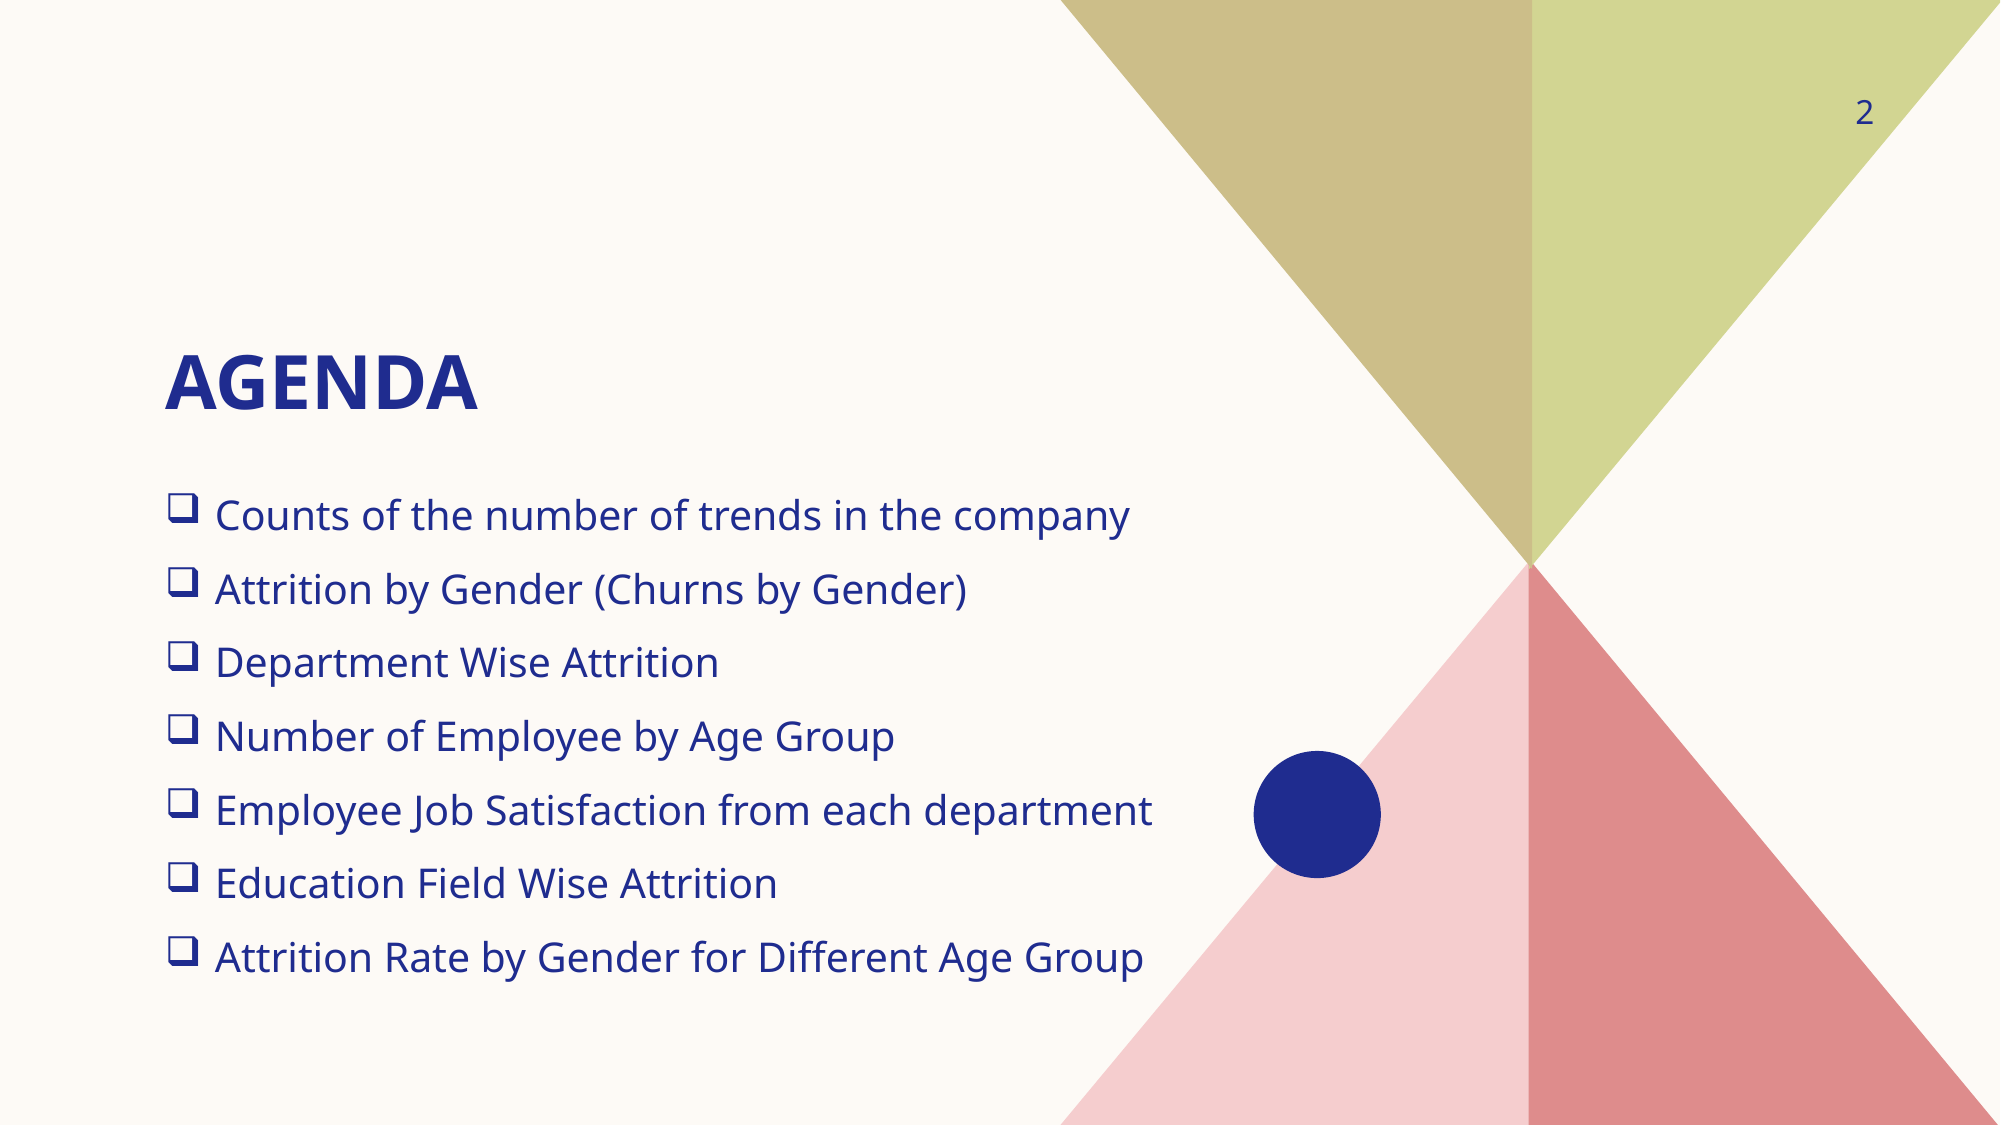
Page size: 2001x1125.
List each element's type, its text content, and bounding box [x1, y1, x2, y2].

slide_number 2 [1699, 75, 1875, 153]
title agenda [150, 173, 1230, 425]
list Counts of the number of trends in the company Attrition by Gender (Churns by Gender) Department Wise Attrition Number of Employee by Age Group Employee Job Satisfaction from each department Education Field Wise Attrition Attrition Rate by Gender for Different Age Group [150, 464, 1230, 992]
